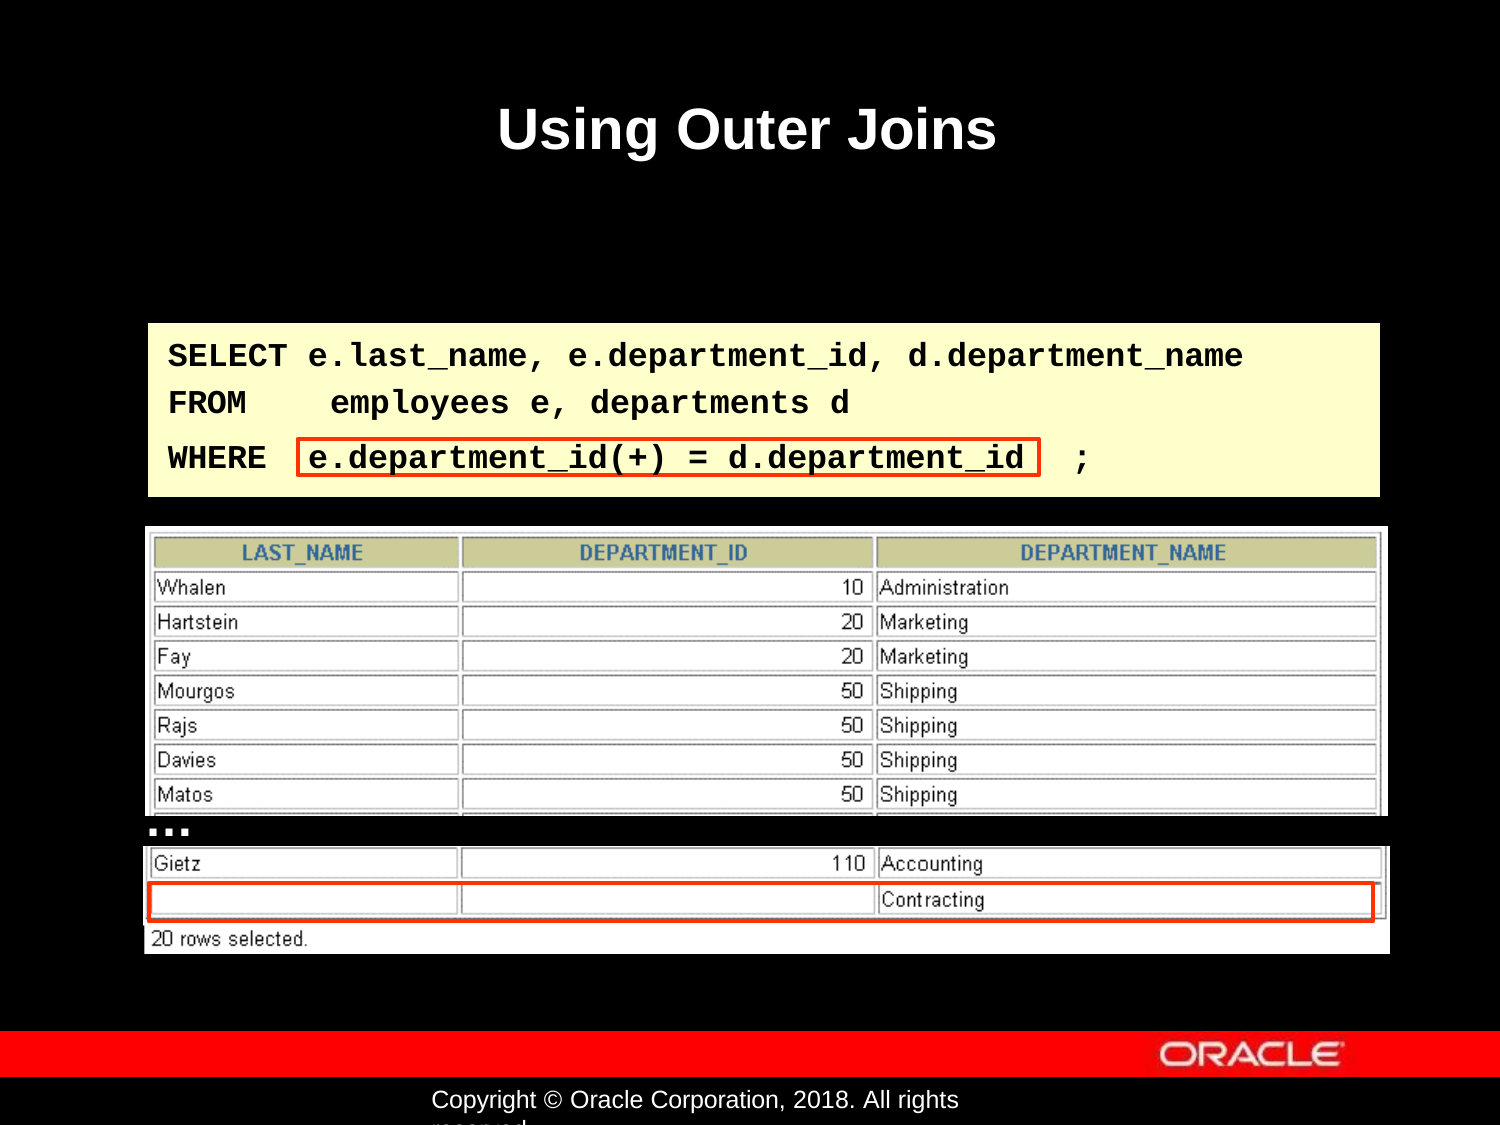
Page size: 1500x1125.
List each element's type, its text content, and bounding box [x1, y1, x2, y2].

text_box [143, 846, 1391, 954]
footer Copyright © Oracle Corporation, 2018. All rights reserved. [429, 1085, 1067, 1125]
picture [0, 1031, 1500, 1077]
text_box … [142, 822, 197, 846]
picture [145, 526, 1389, 817]
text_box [143, 318, 1385, 502]
title Using Outer Joins [149, 39, 1341, 279]
